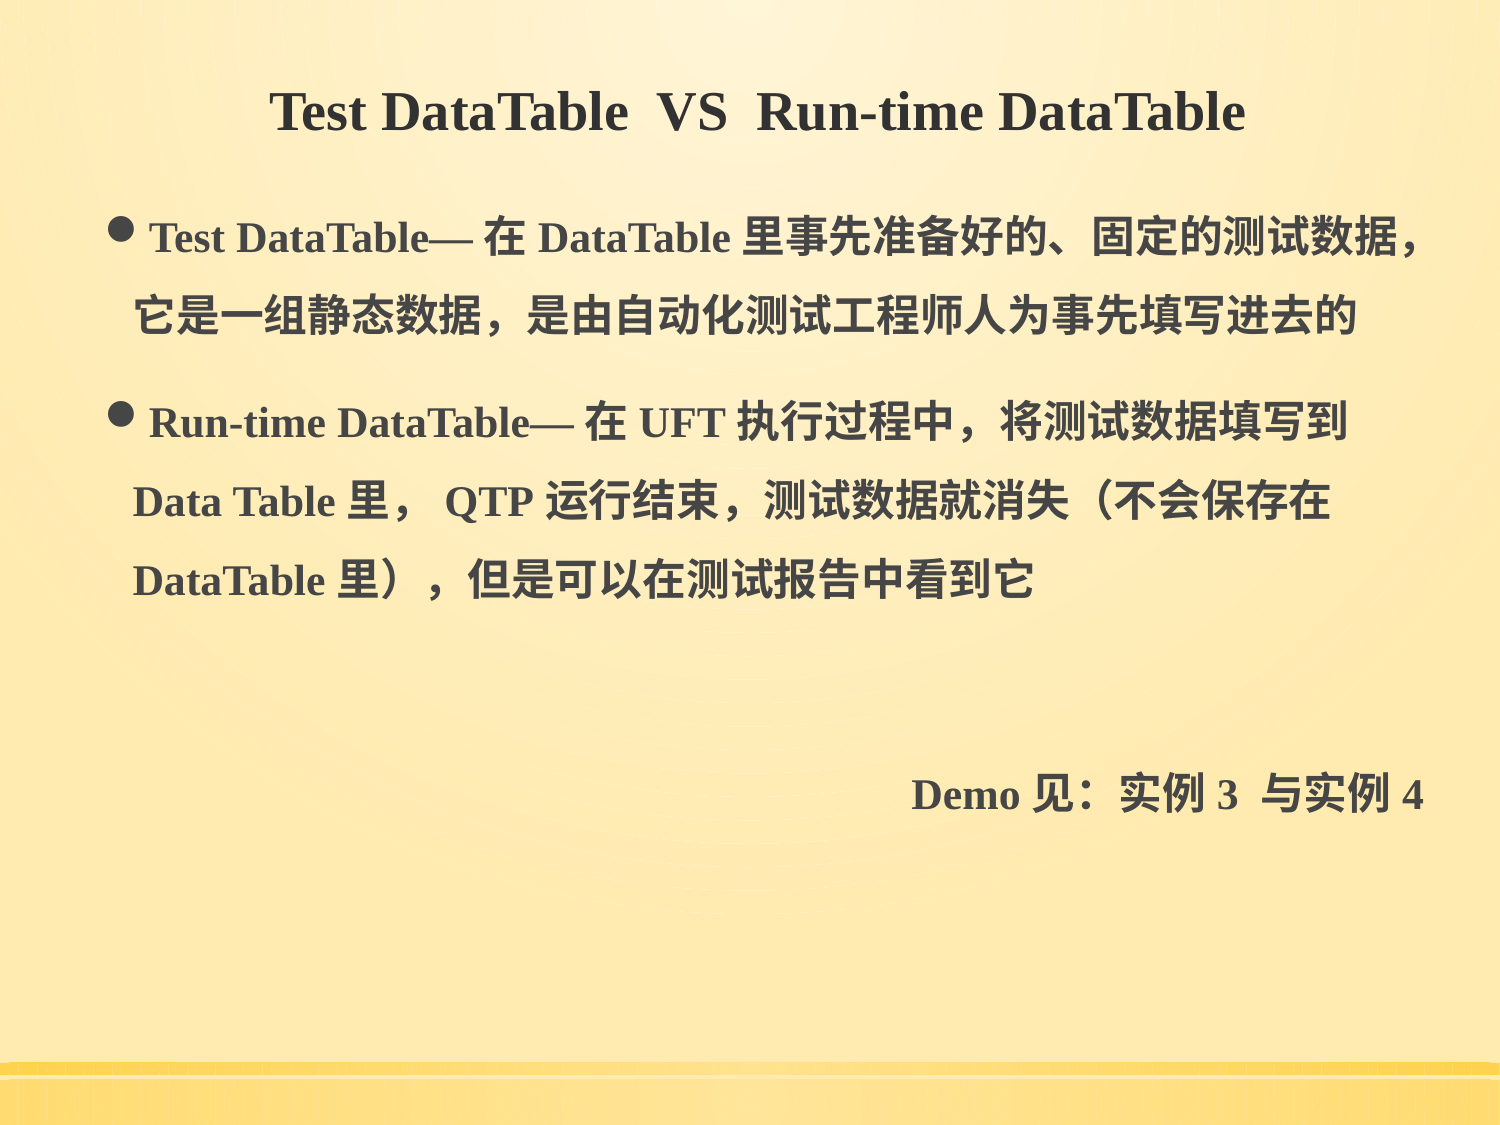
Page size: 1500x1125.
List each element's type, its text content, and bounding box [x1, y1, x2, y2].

list Test DataTable—在DataTable里事先准备好的、固定的测试数据，它是一组静态数据，是由自动化测试工程师人为事先填写进去的 Run-time DataTable—在UFT执行过程中，将测试数据填写到Data Table里，QTP运行结束，测试数据就消失（不会保存在DataTable里），但是可以在测试报告中看到它 Demo见：实例3 与实例4 [83, 174, 1439, 962]
title Test DataTable VS Run-time DataTable [80, 18, 1436, 150]
